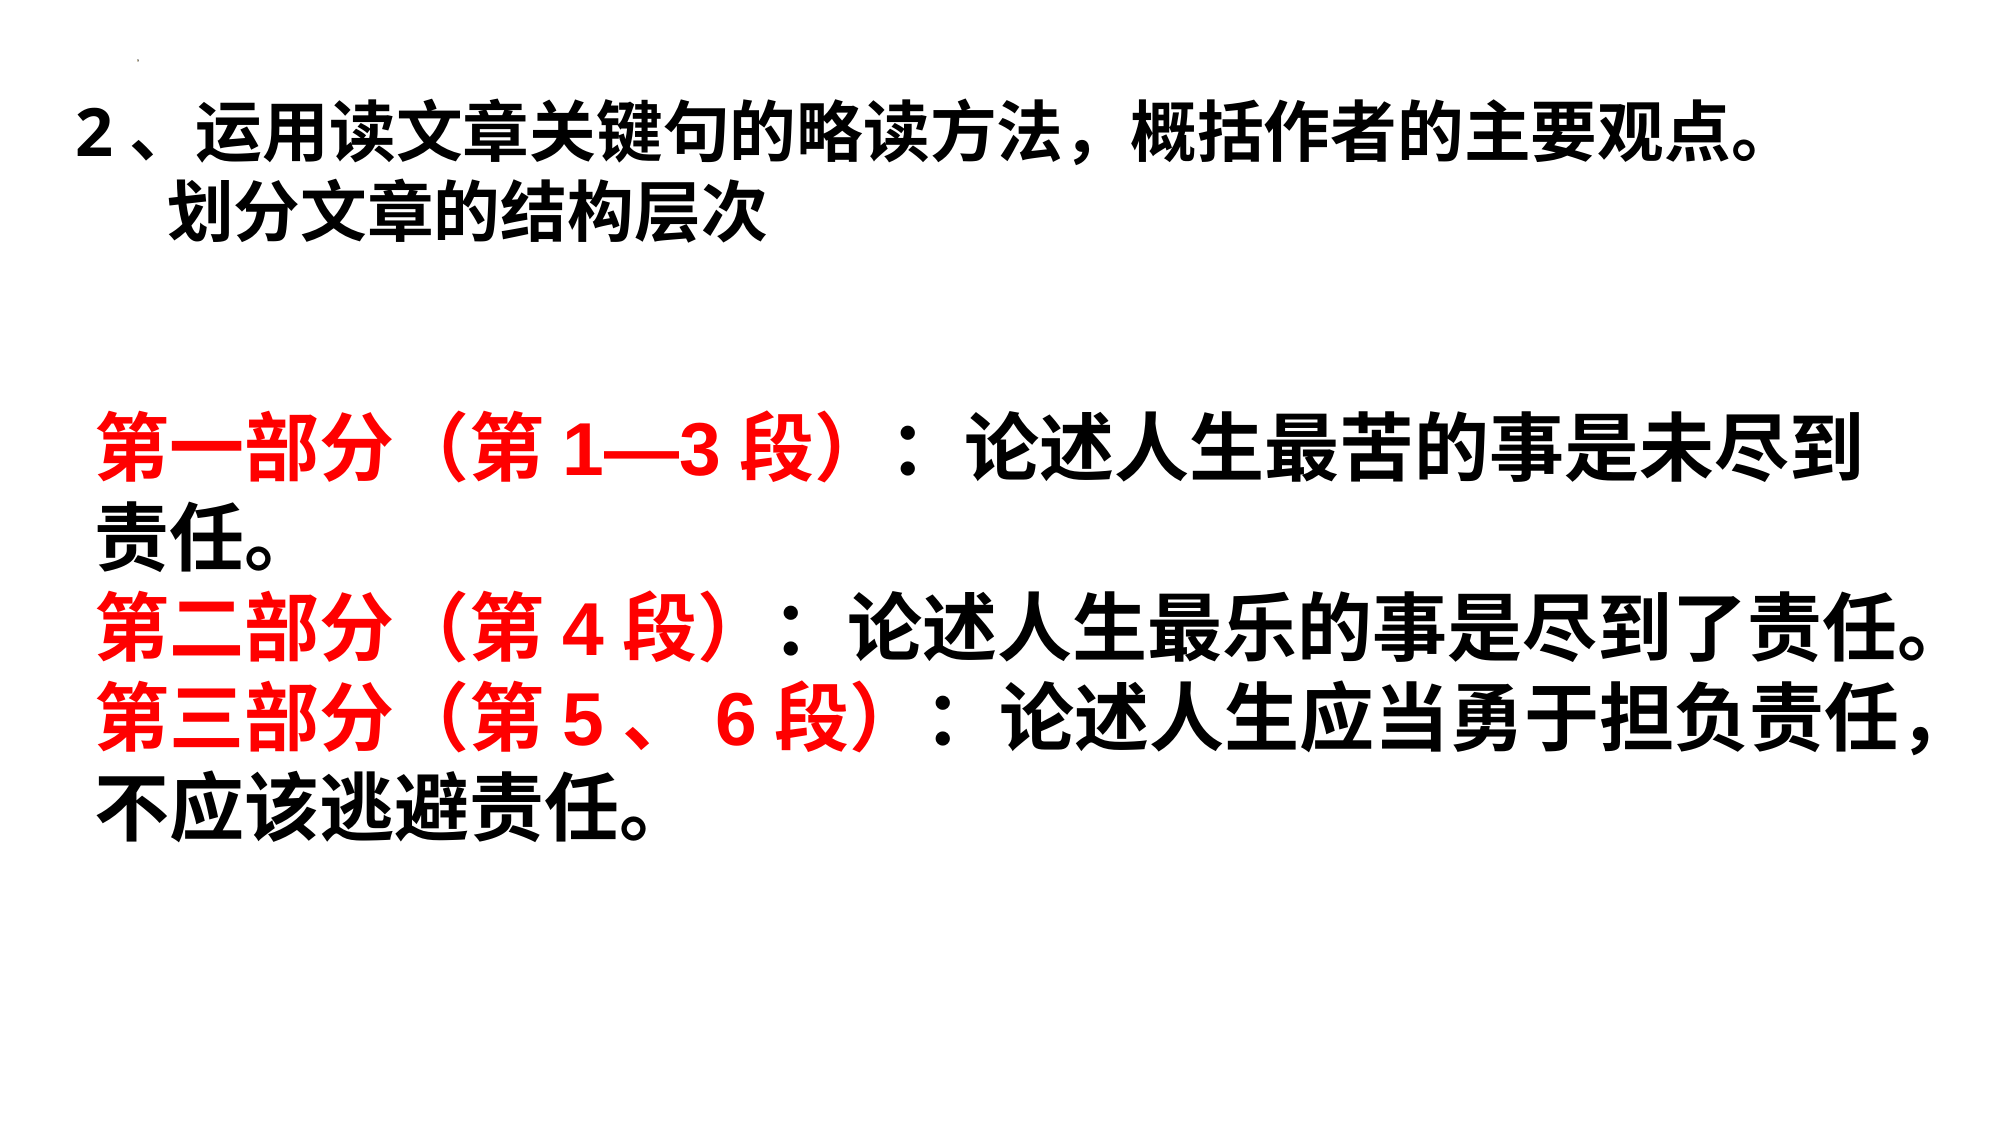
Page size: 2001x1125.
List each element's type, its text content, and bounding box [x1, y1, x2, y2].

text_box 2、运用读文章关键句的略读方法，概括作者的主要观点。 划分文章的结构层次 [60, 82, 1901, 242]
text_box 第一部分（第1—3段）：论述人生最苦的事是未尽到责任。 第二部分（第4段）：论述人生最乐的事是尽到了责任。 第三部分（第5、6段）：论述人生应当勇于担负责任，不应该逃避责任。 [79, 392, 1921, 929]
